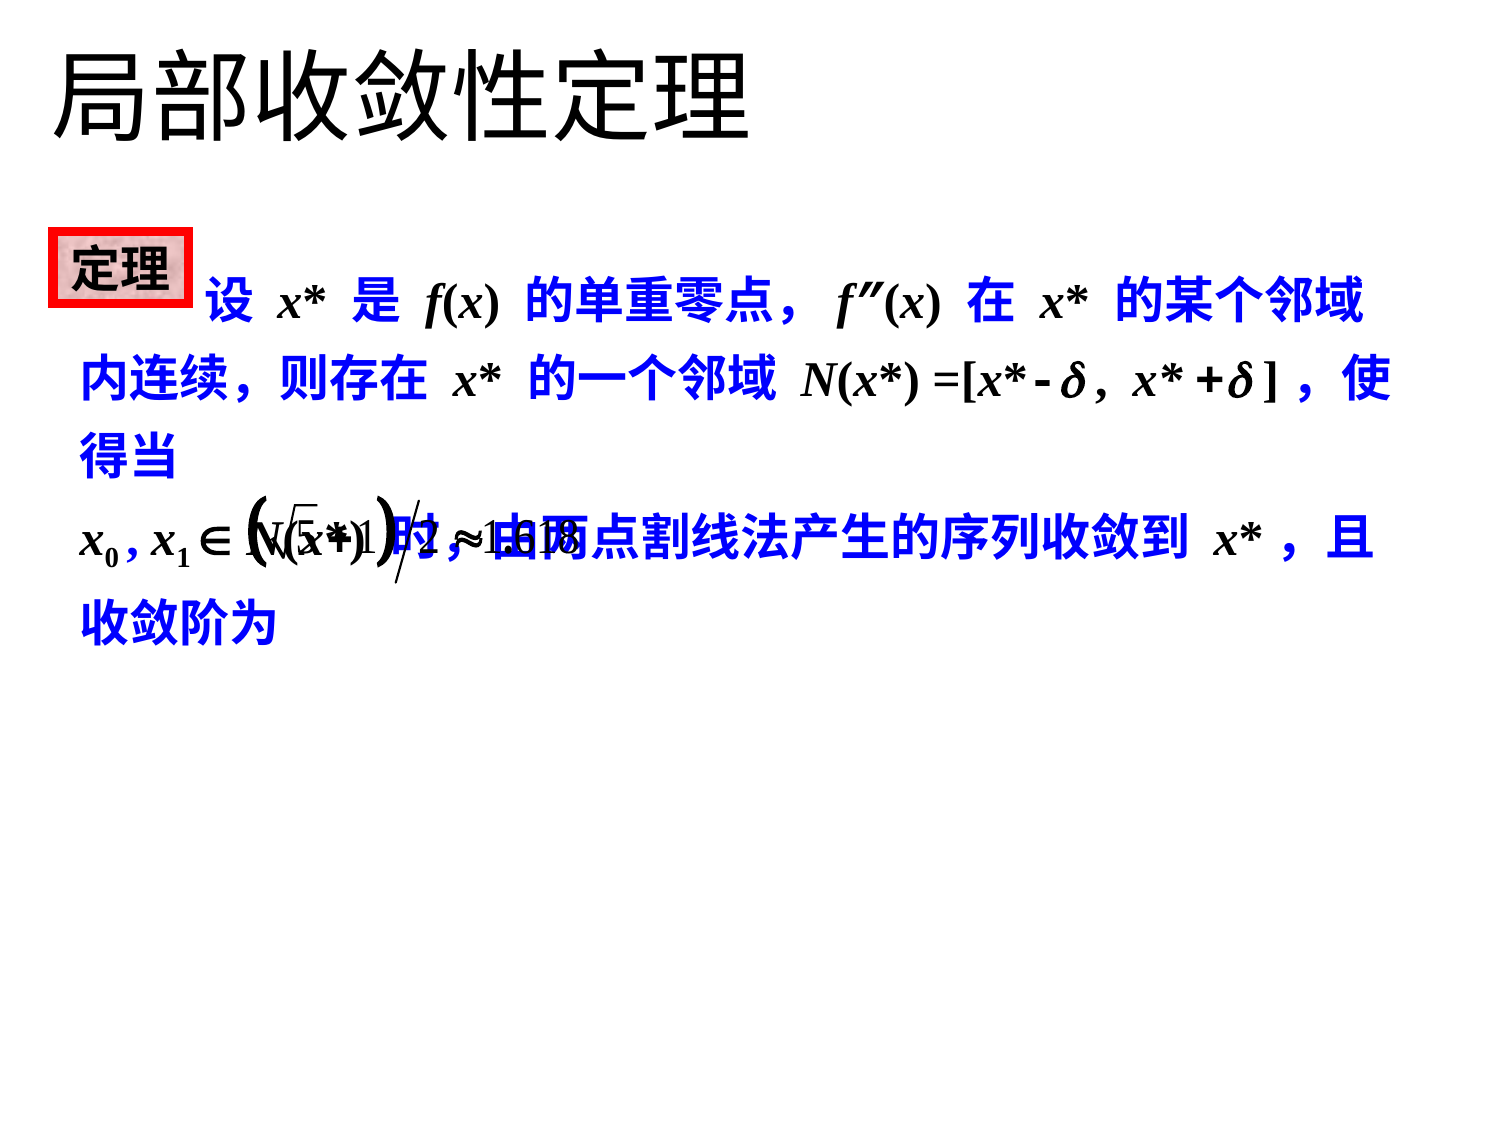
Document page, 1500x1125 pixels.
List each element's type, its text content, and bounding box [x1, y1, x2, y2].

text_box 定理 [53, 231, 189, 304]
title 局部收敛性定理 [29, 0, 774, 161]
text_box 设 x* 是 f(x) 的单重零点，f”(x) 在 x* 的某个邻域内连续，则存在 x* 的一个邻域 N(x*) =[x*- , x* + ]，使得当 x0 , x1  N(x*) 时，由两点割线法产生的序列收敛到 x*，且收敛阶为 [64, 243, 1424, 659]
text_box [241, 491, 585, 592]
